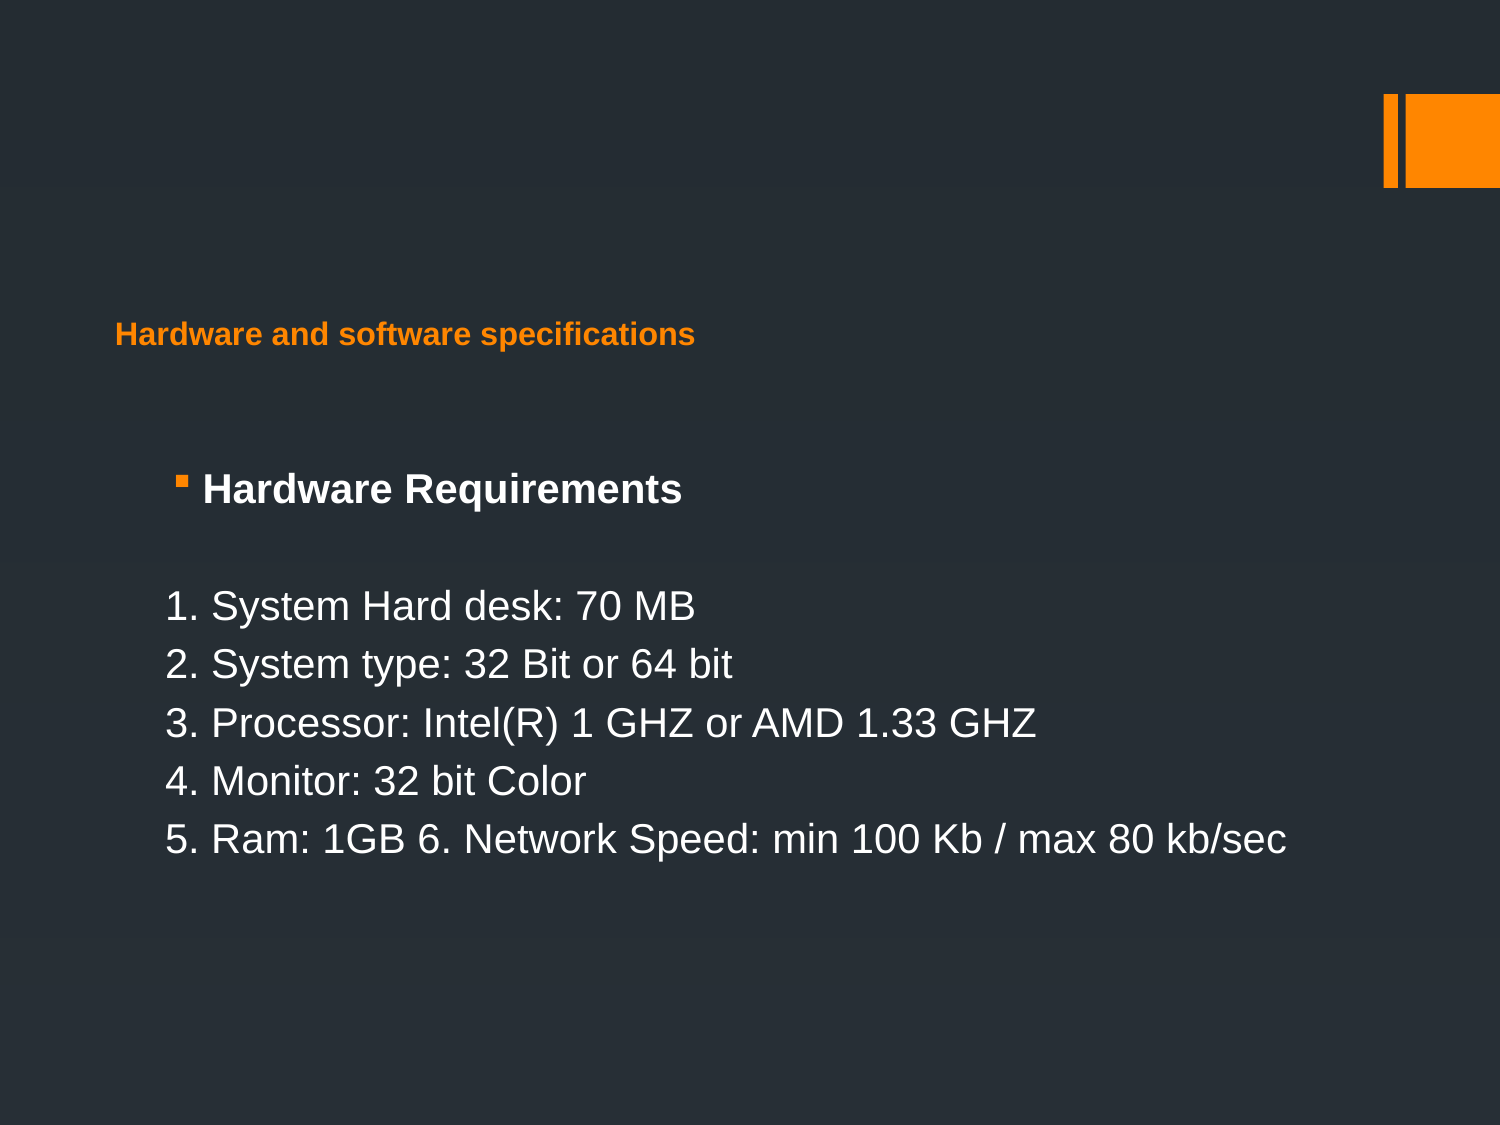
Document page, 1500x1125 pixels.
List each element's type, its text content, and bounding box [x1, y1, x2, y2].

list Hardware Requirements 1. System Hard desk: 70 MB 2. System type: 32 Bit or 64 bit 3. Processor: Intel(R) 1 GHZ or AMD 1.33 GHZ 4. Monitor: 32 bit Color 5. Ram: 1GB 6. Network Speed: min 100 Kb / max 80 kb/sec [150, 454, 1350, 1035]
title Hardware and software specifications [99, 224, 1373, 398]
